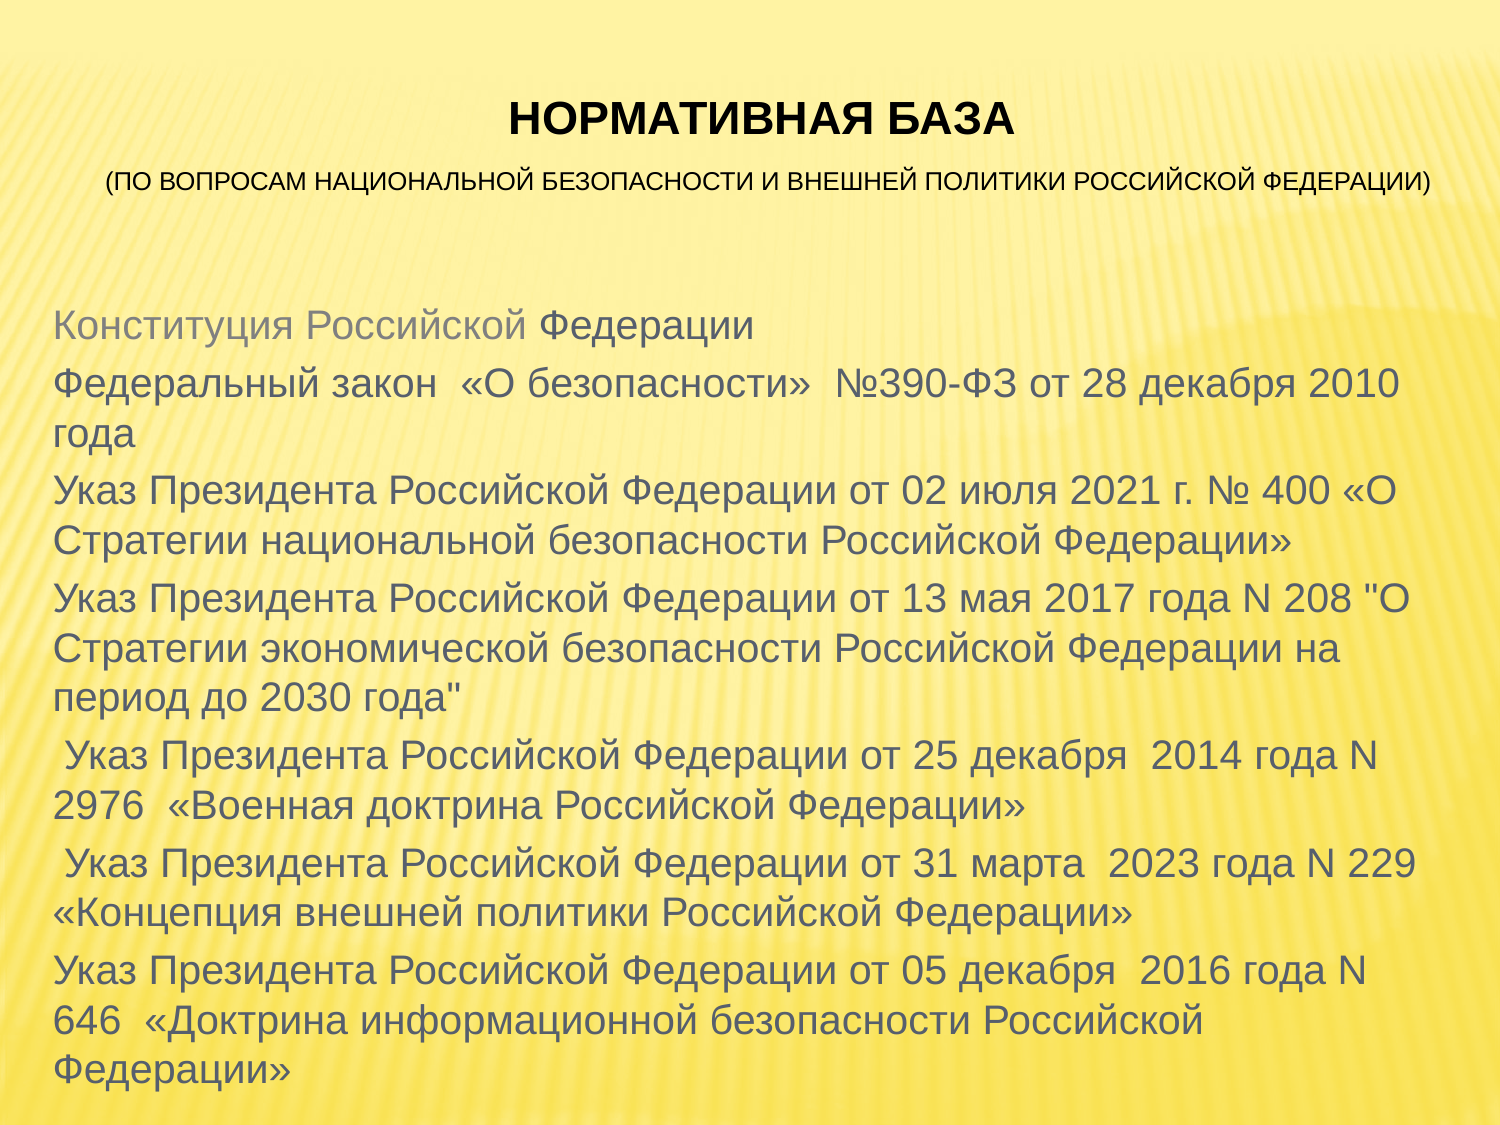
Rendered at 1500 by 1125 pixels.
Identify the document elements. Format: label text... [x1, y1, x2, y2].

list Конституция Российской Федерации Федеральный закон «О безопасности» №390-ФЗ от 28 декабря 2010 года Указ Президента Российской Федерации от 02 июля 2021 г. № 400 «О Стратегии национальной безопасности Российской Федерации» Указ Президента Российской Федерации от 13 мая 2017 года N 208 "О Стратегии экономической безопасности Российской Федерации на период до 2030 года" Указ Президента Российской Федерации от 25 декабря 2014 года N 2976 «Военная доктрина Российской Федерации» Указ Президента Российской Федерации от 31 марта 2023 года N 229 «Концепция внешней политики Российской Федерации» Указ Президента Российской Федерации от 05 декабря 2016 года N 646 «Доктрина информационной безопасности Российской Федерации» [37, 290, 1463, 1106]
title Нормативная база (по вопросам национальной безопасности и внешней политики Российской Федерации) [50, 75, 1475, 213]
